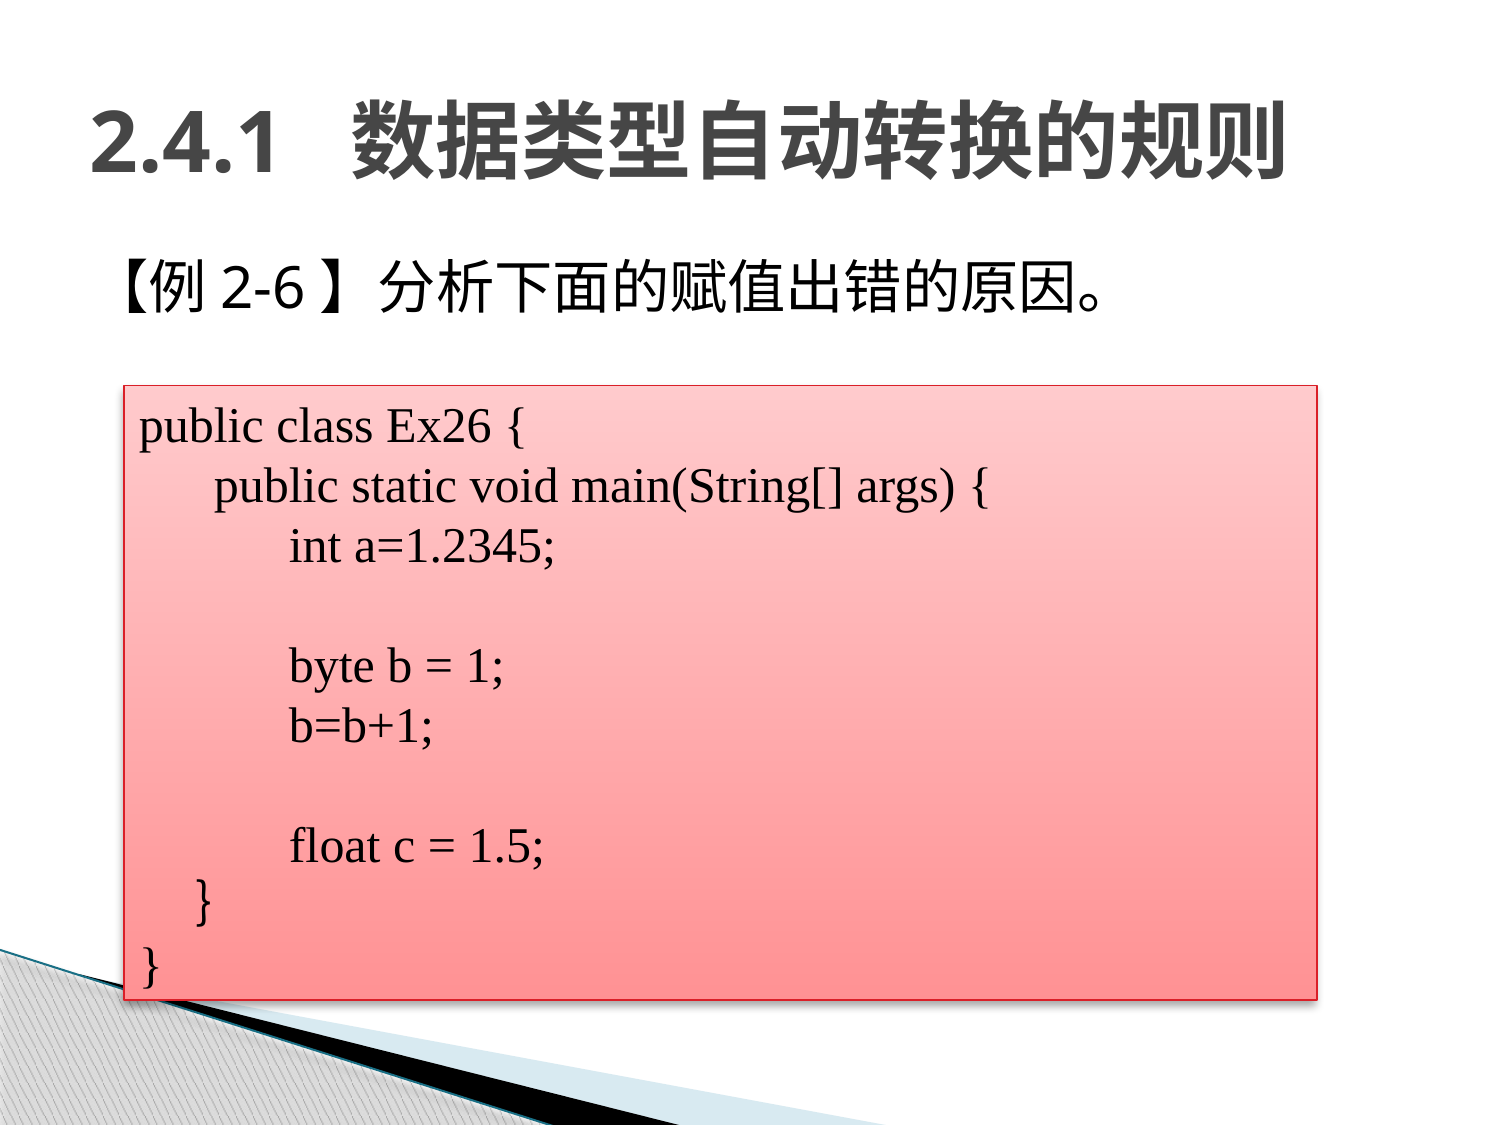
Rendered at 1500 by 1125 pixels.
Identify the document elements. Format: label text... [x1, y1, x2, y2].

list 【例2-6】分析下面的赋值出错的原因。 [75, 242, 1425, 986]
text_box public class Ex26 { public static void main(String[] args) { int a=1.2345; byte b = 1; b=b+1; float c = 1.5; ｝ } [123, 385, 1318, 1001]
title 2.4.1 数据类型自动转换的规则 [75, 45, 1425, 233]
